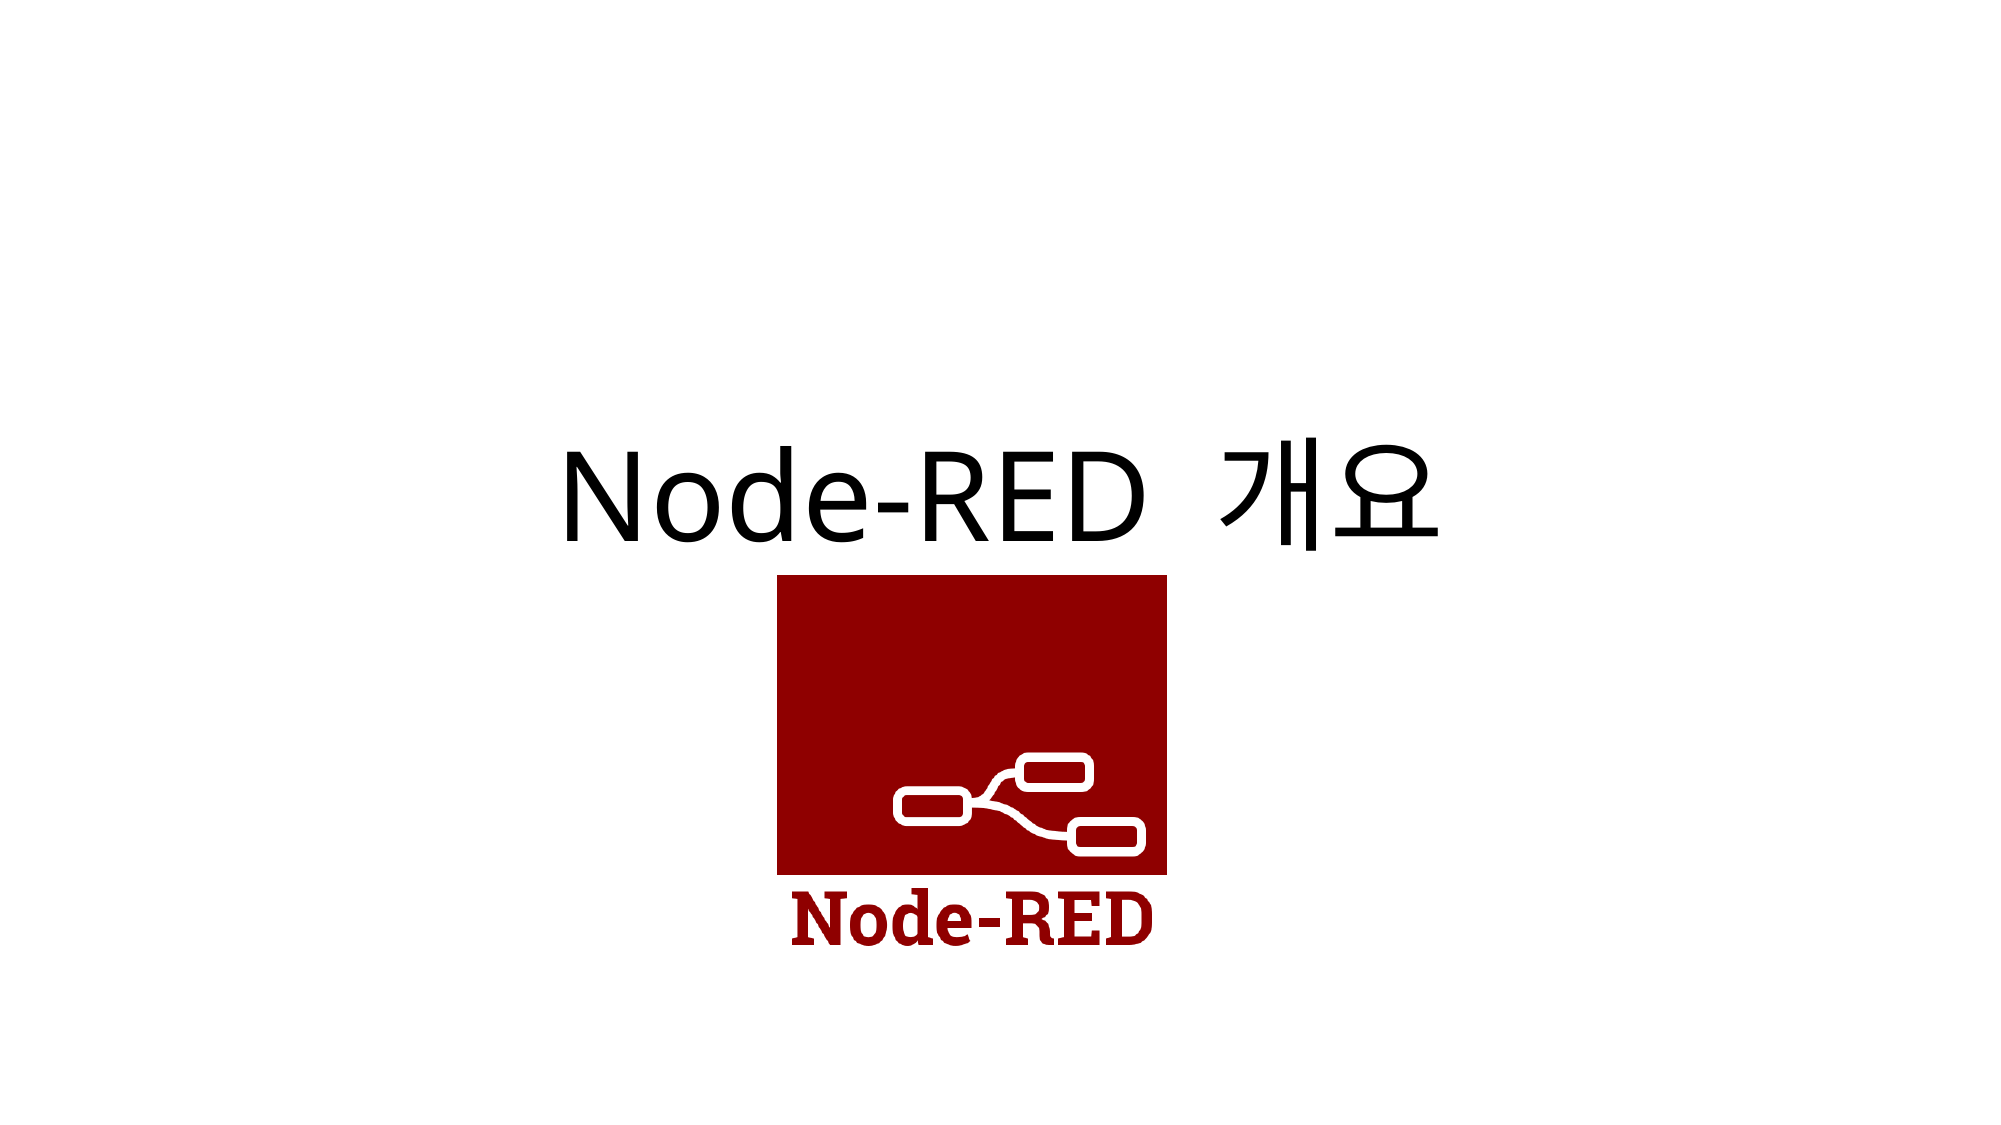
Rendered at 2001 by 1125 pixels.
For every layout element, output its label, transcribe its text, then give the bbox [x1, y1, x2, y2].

title Node-RED 개요 [249, 184, 1750, 576]
picture [776, 575, 1168, 966]
